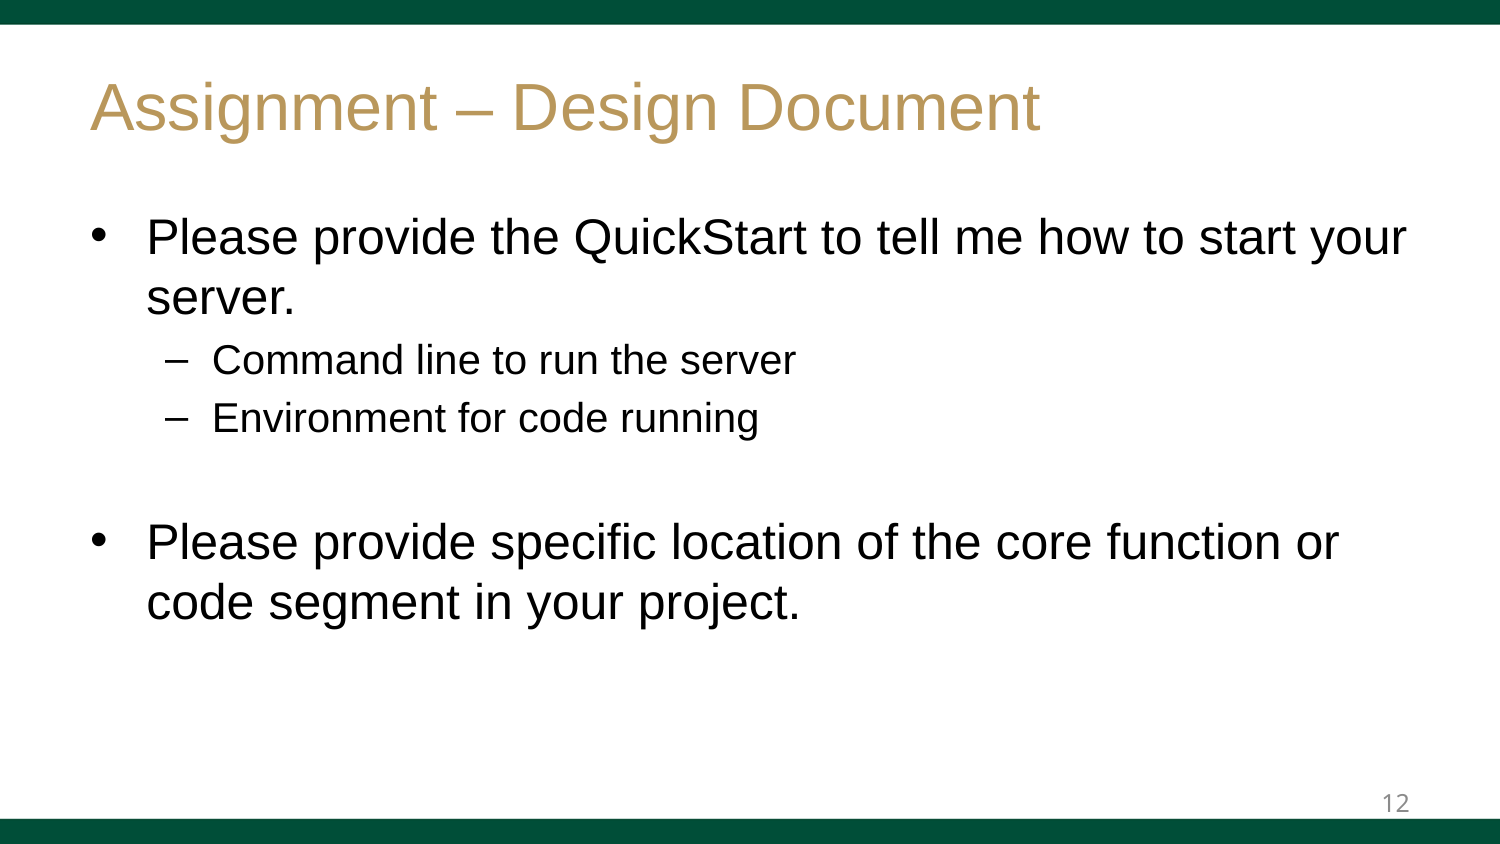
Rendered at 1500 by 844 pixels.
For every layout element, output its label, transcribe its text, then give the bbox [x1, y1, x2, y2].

title Assignment – Design Document [75, 33, 1425, 175]
picture [0, 0, 1500, 844]
slide_number 12 [1074, 782, 1425, 827]
list Please provide the QuickStart to tell me how to start your server. Command line to run the server Environment for code running Please provide specific location of the core function or code segment in your project. [75, 196, 1425, 754]
